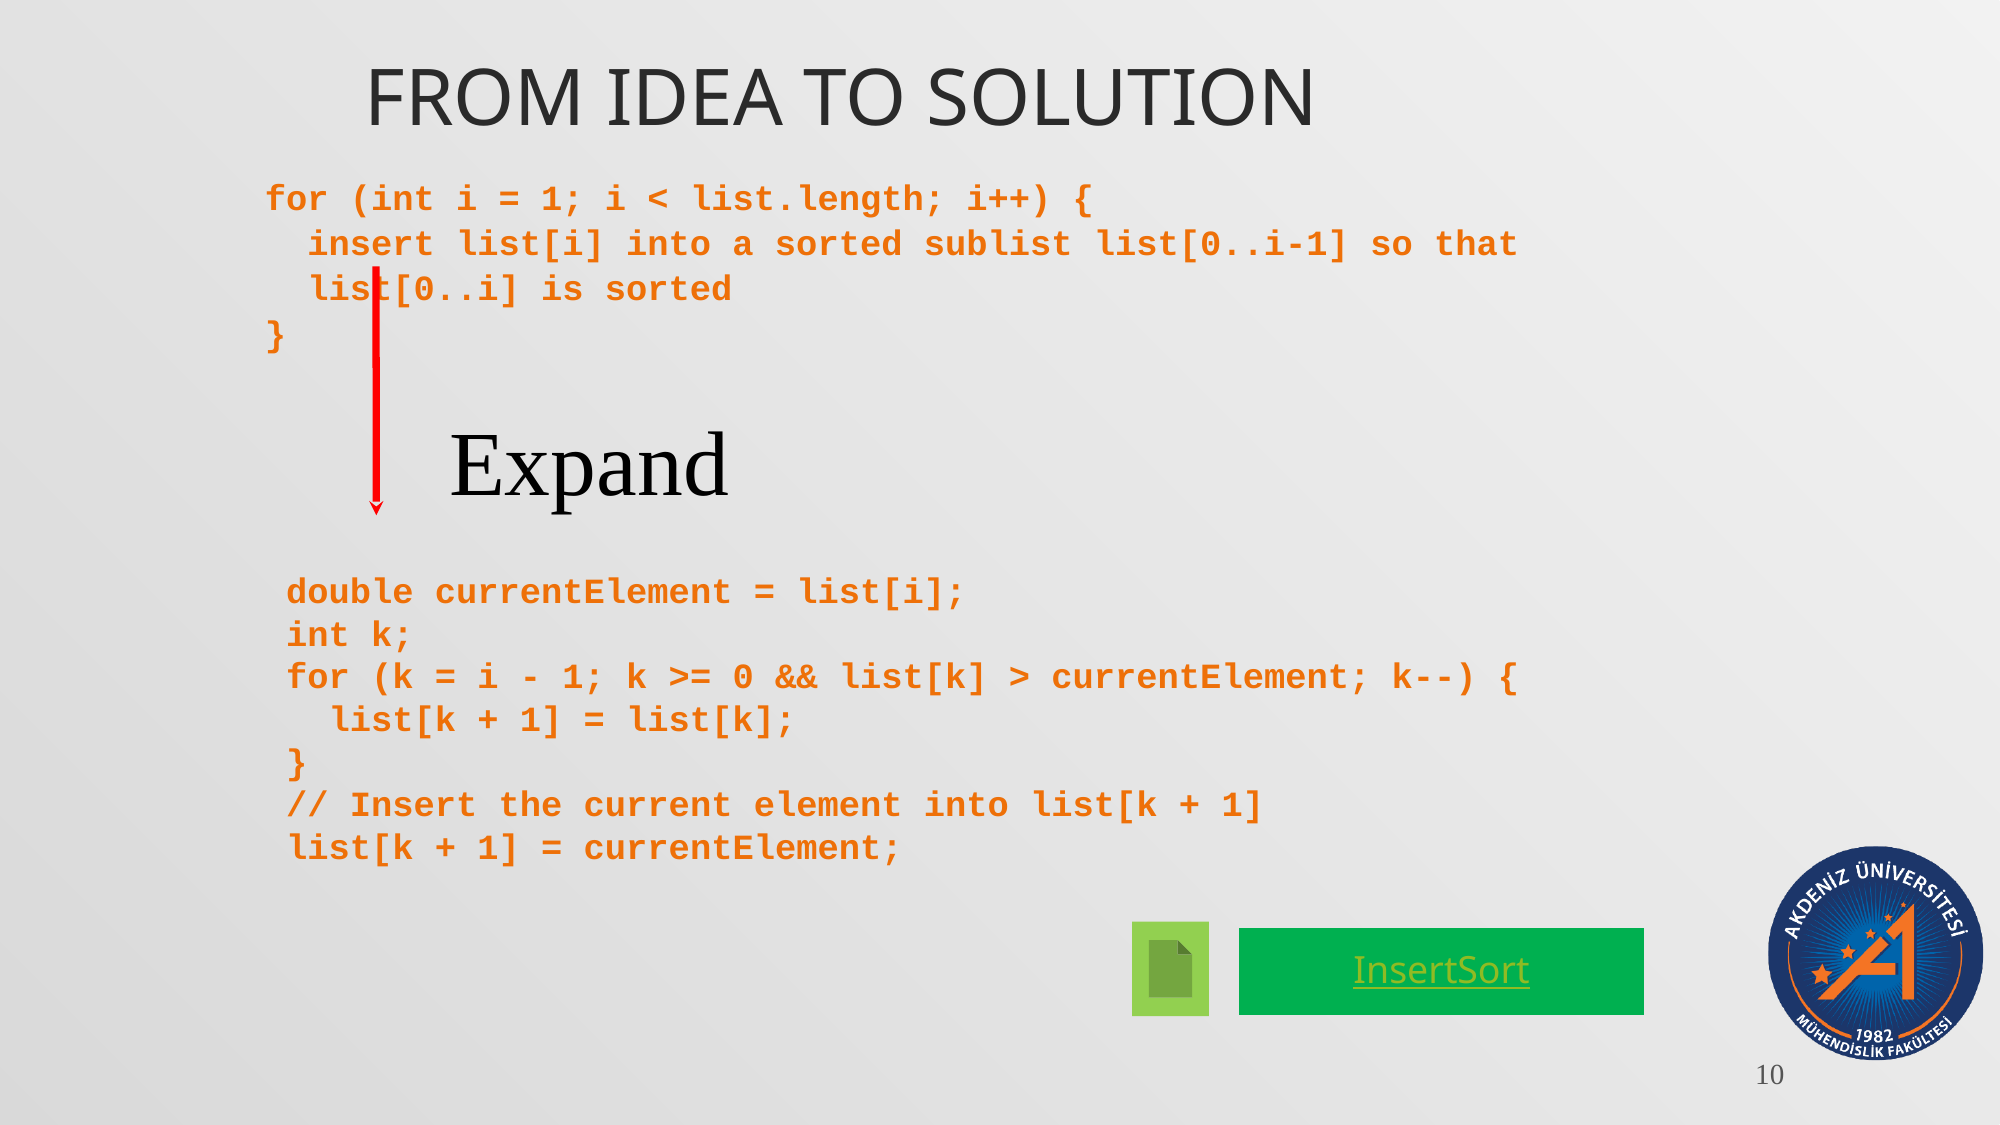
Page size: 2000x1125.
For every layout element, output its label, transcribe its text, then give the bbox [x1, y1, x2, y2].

text_box [1132, 921, 1209, 1017]
text_box double currentElement = list[i]; int k; for (k = i - 1; k >= 0 && list[k] > currentElement; k--) { list[k + 1] = list[k]; } // Insert the current element into list[k + 1] list[k + 1] = currentElement; [249, 518, 1750, 884]
text_box Expand [407, 430, 772, 488]
text_box [372, 266, 381, 516]
title From Idea to Solution [349, 50, 1625, 150]
slide_number 10 [1612, 1057, 1800, 1088]
text_box InsertSort [1238, 927, 1645, 1016]
text_box for (int i = 1; i < list.length; i++) { insert list[i] into a sorted sublist list[0..i-1] so that list[0..i] is sorted } [249, 171, 1750, 413]
picture [1767, 843, 1985, 1061]
